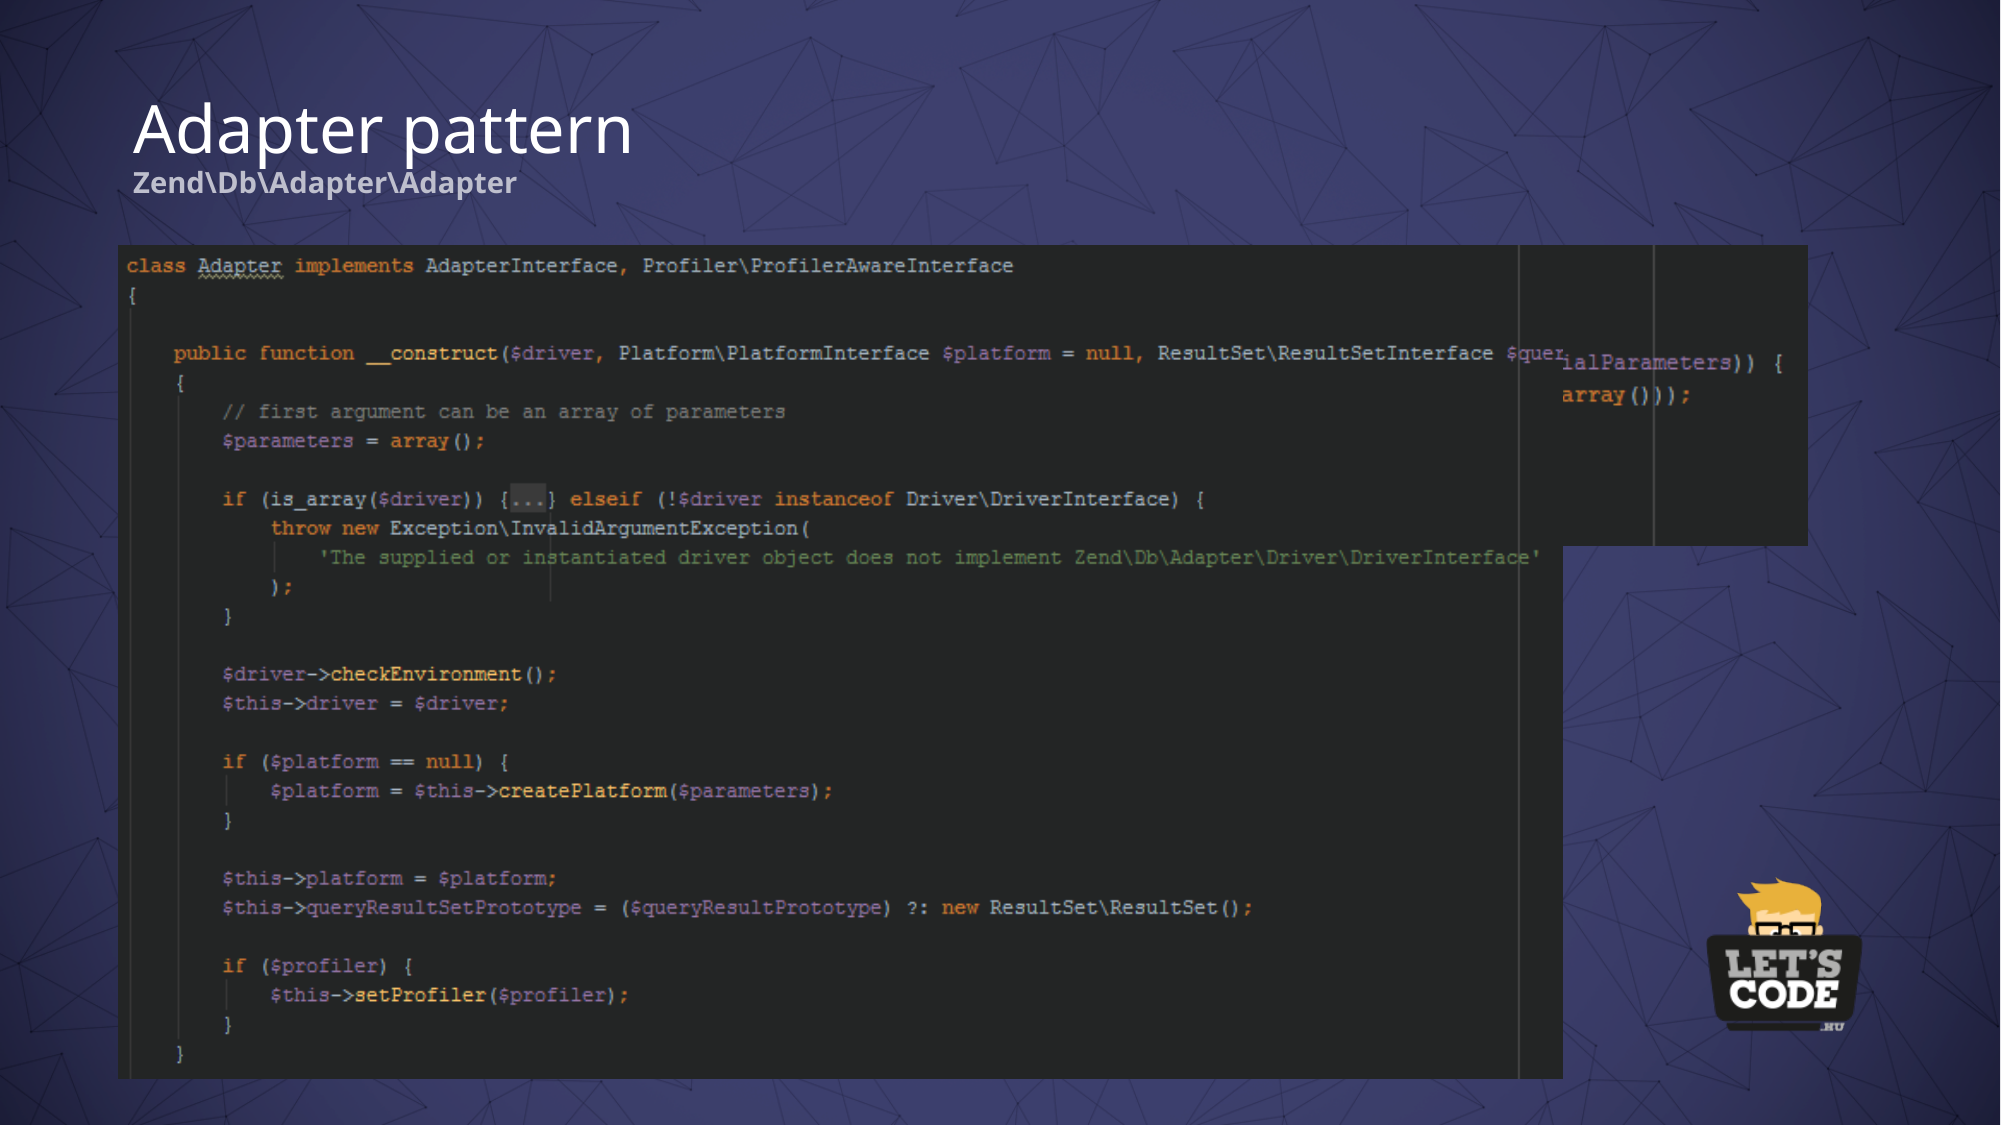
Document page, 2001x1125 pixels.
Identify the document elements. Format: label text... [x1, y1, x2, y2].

picture [0, 0, 2001, 1125]
title Adapter pattern Zend\Db\Adapter\Adapter [118, 88, 1619, 245]
